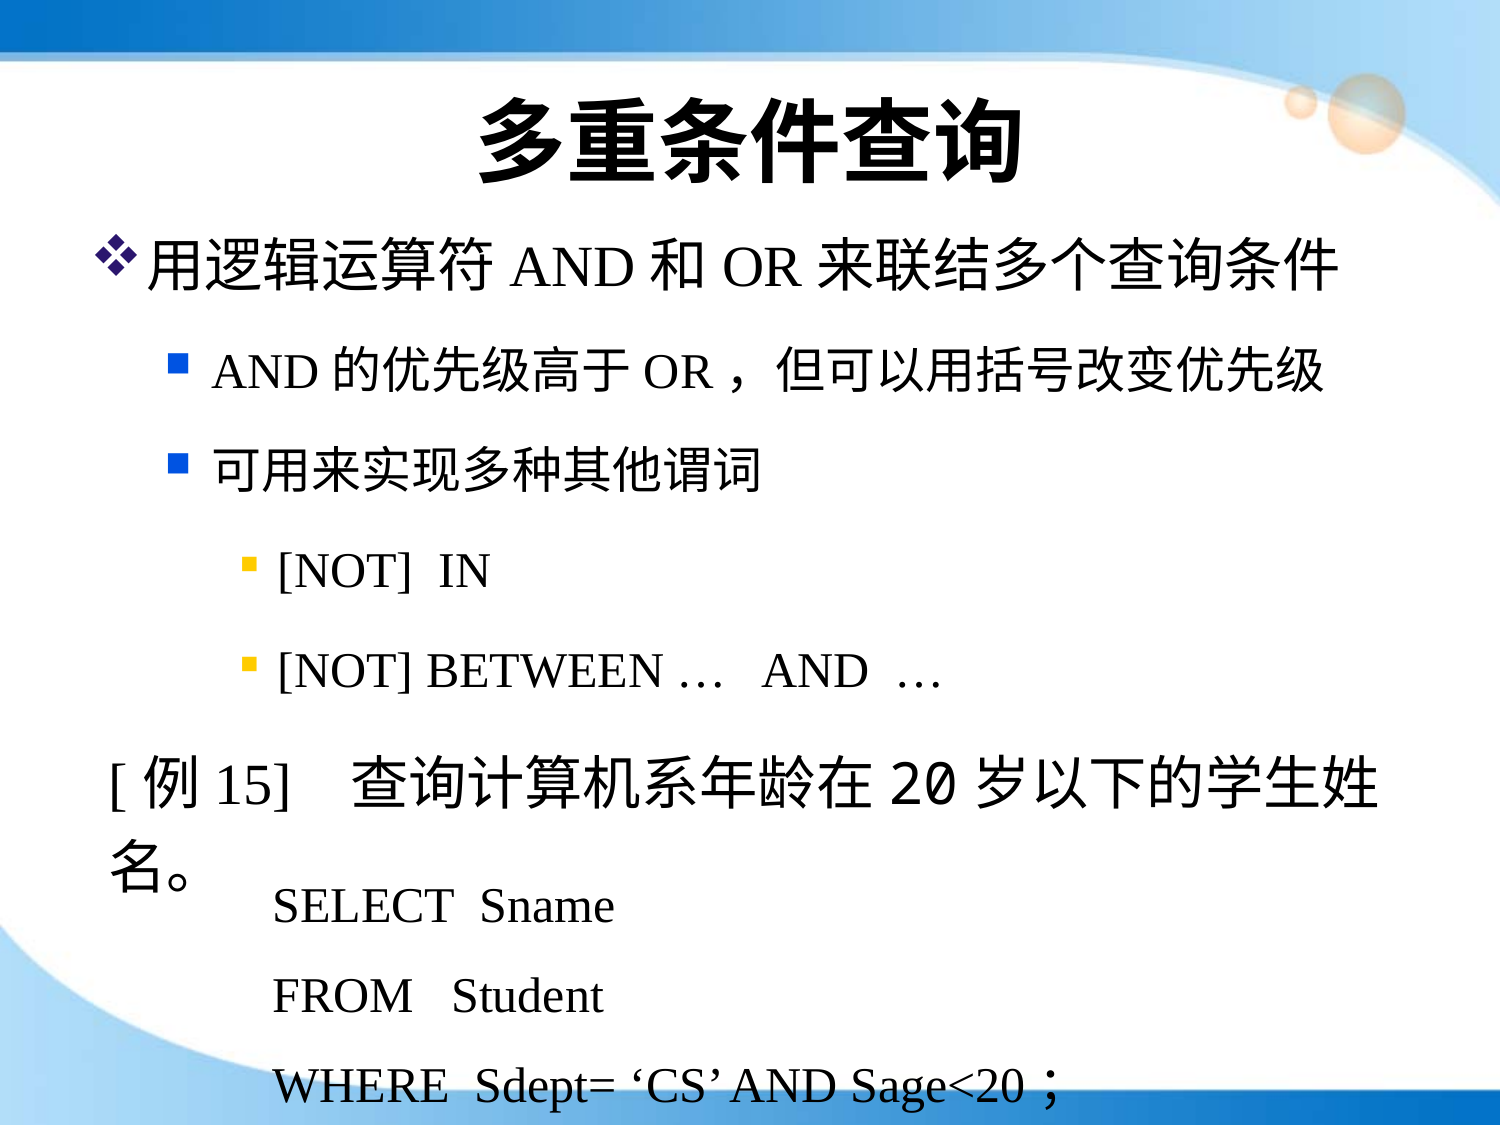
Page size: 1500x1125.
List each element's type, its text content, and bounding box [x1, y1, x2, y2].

title 多重条件查询 [75, 45, 1425, 185]
list 用逻辑运算符AND和OR来联结多个查询条件 AND的优先级高于OR，但可以用括号改变优先级 可用来实现多种其他谓词 [NOT] IN [NOT] BETWEEN … AND … [74, 185, 1426, 929]
picture [0, 0, 1500, 1125]
text_box [例15] 查询计算机系年龄在20岁以下的学生姓名。 [93, 725, 1485, 908]
text_box SELECT Sname FROM Student WHERE Sdept= ‘CS’ AND Sage<20； [256, 835, 1262, 1120]
